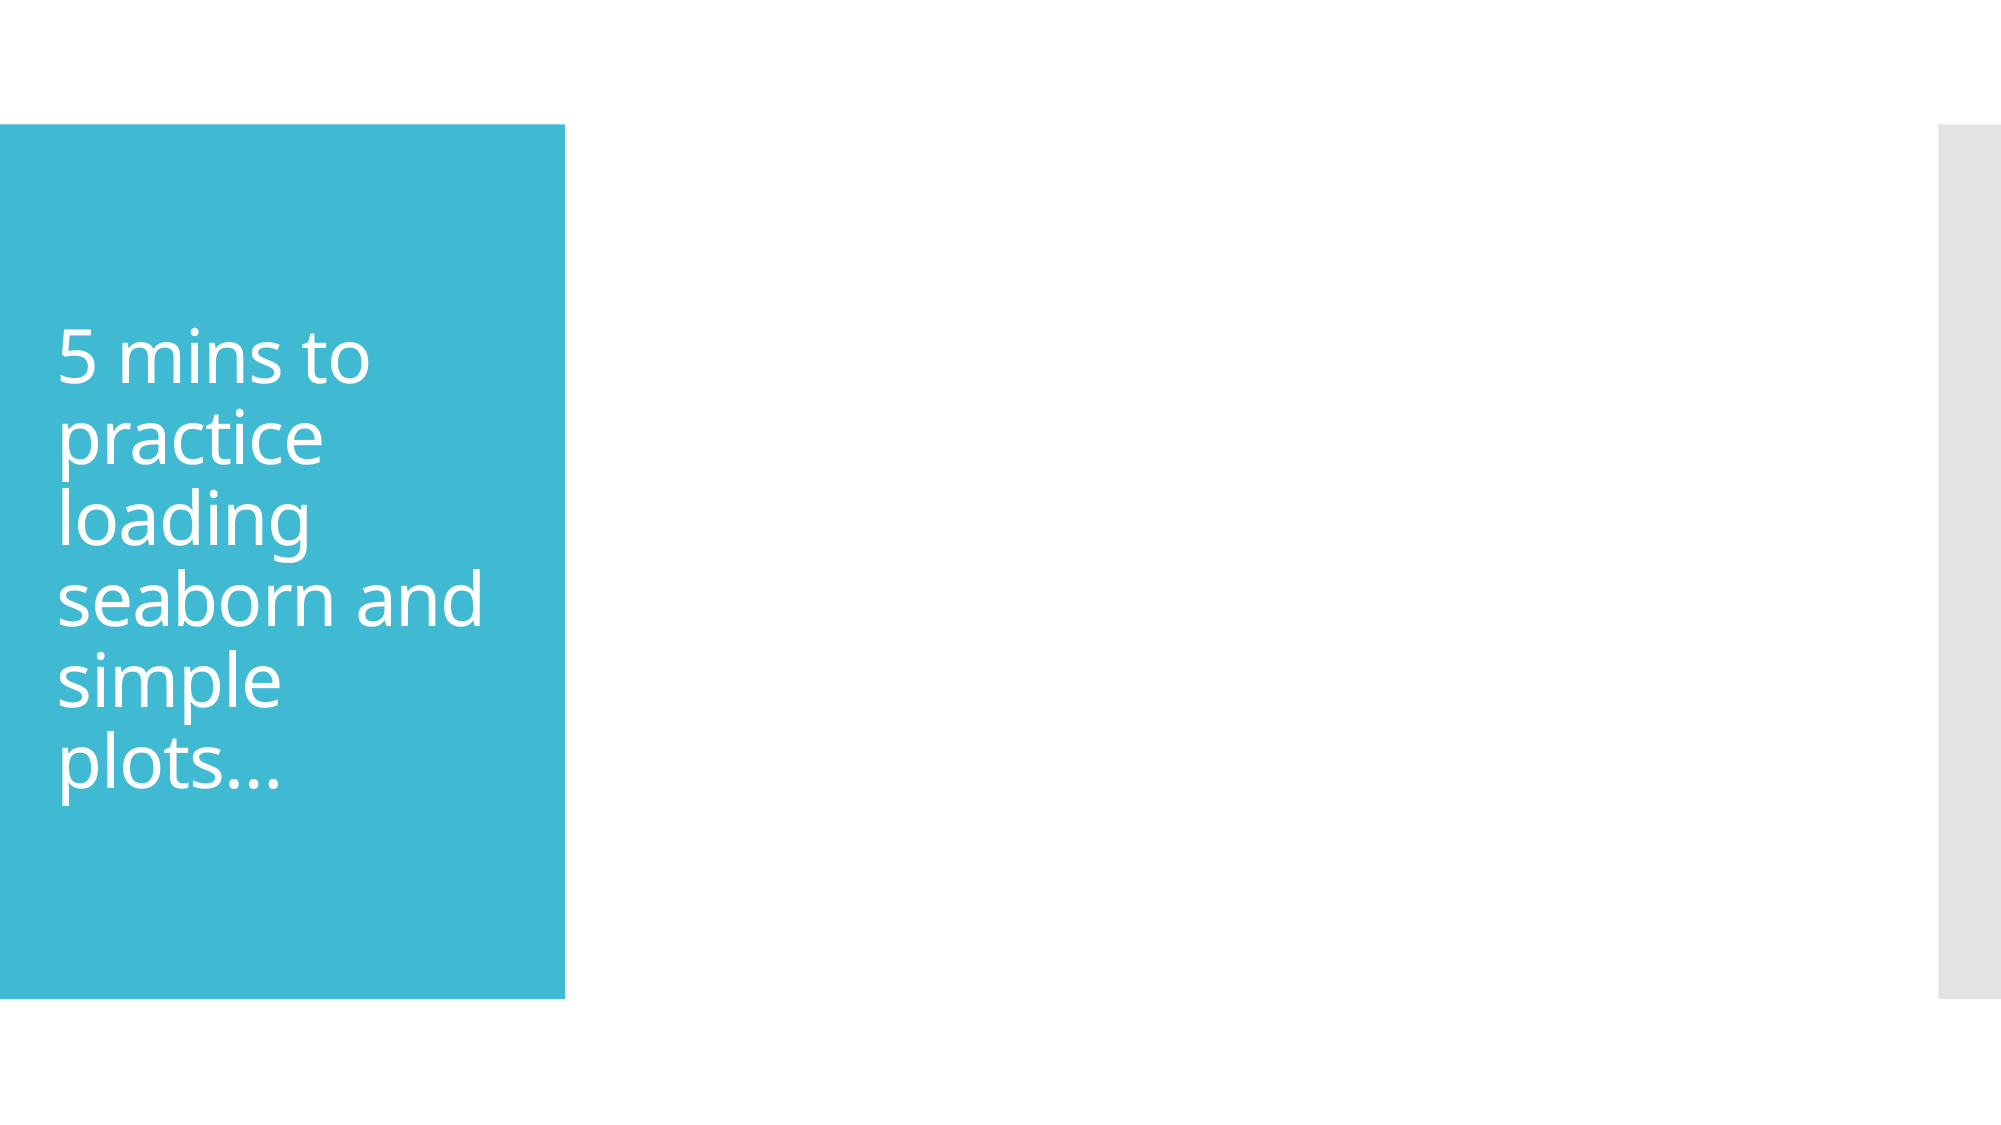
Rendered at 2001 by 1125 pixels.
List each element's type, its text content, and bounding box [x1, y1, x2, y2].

title 5 mins to practice loading seaborn and simple plots… [41, 184, 525, 940]
